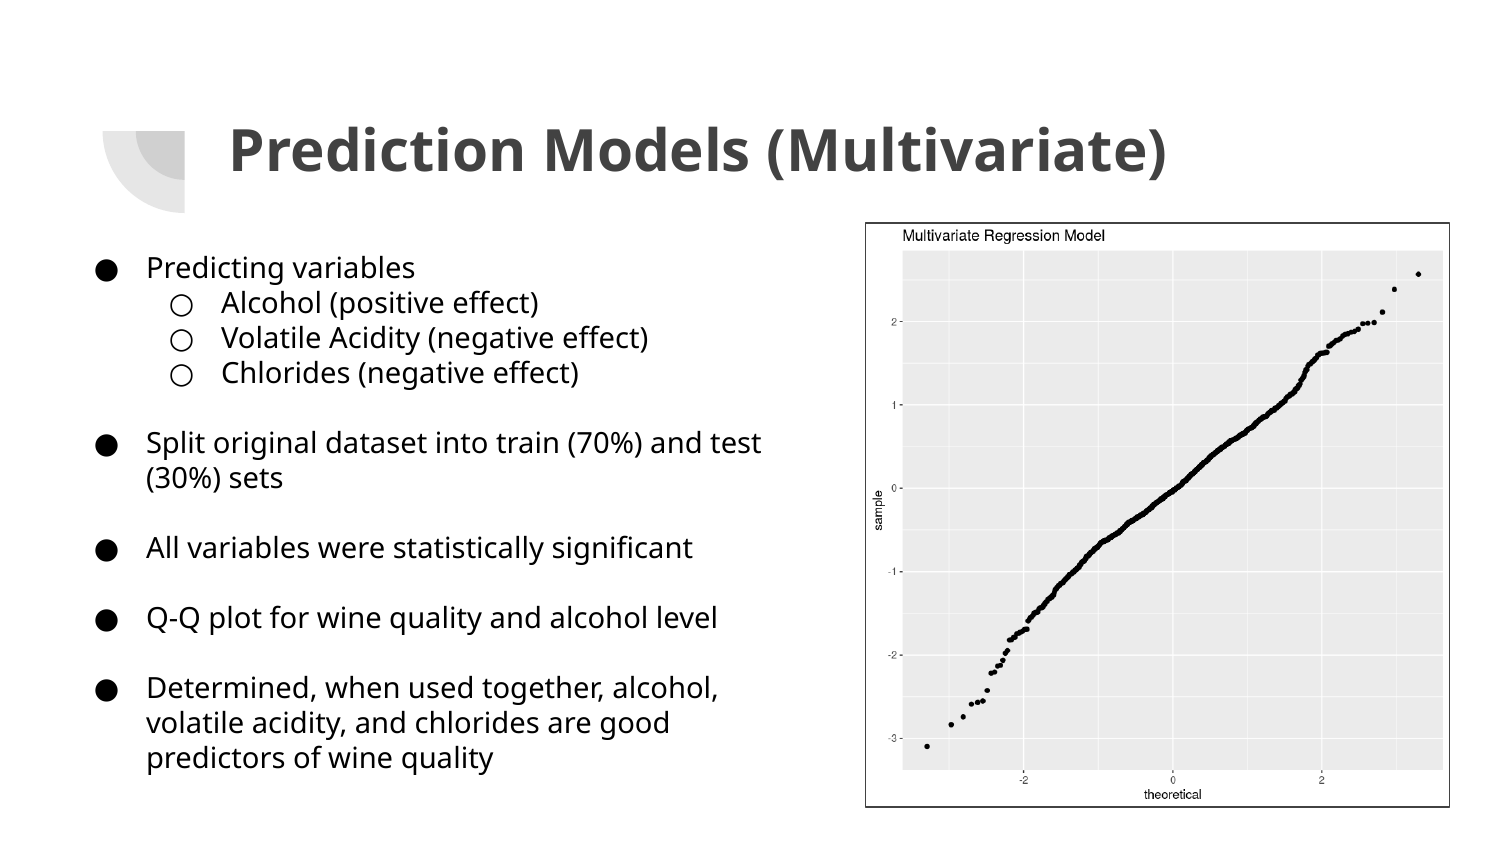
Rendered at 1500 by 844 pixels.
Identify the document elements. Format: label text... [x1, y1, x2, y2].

picture [865, 223, 1450, 807]
text_box Predicting variables Alcohol (positive effect) Volatile Acidity (negative effect) Chlorides (negative effect) Split original dataset into train (70%) and test (30%) sets All variables were statistically significant Q-Q plot for wine quality and alcohol level Determined, when used together, alcohol, volatile acidity, and chlorides are good predictors of wine quality [56, 234, 802, 790]
title Prediction Models (Multivariate) [213, 98, 1368, 263]
